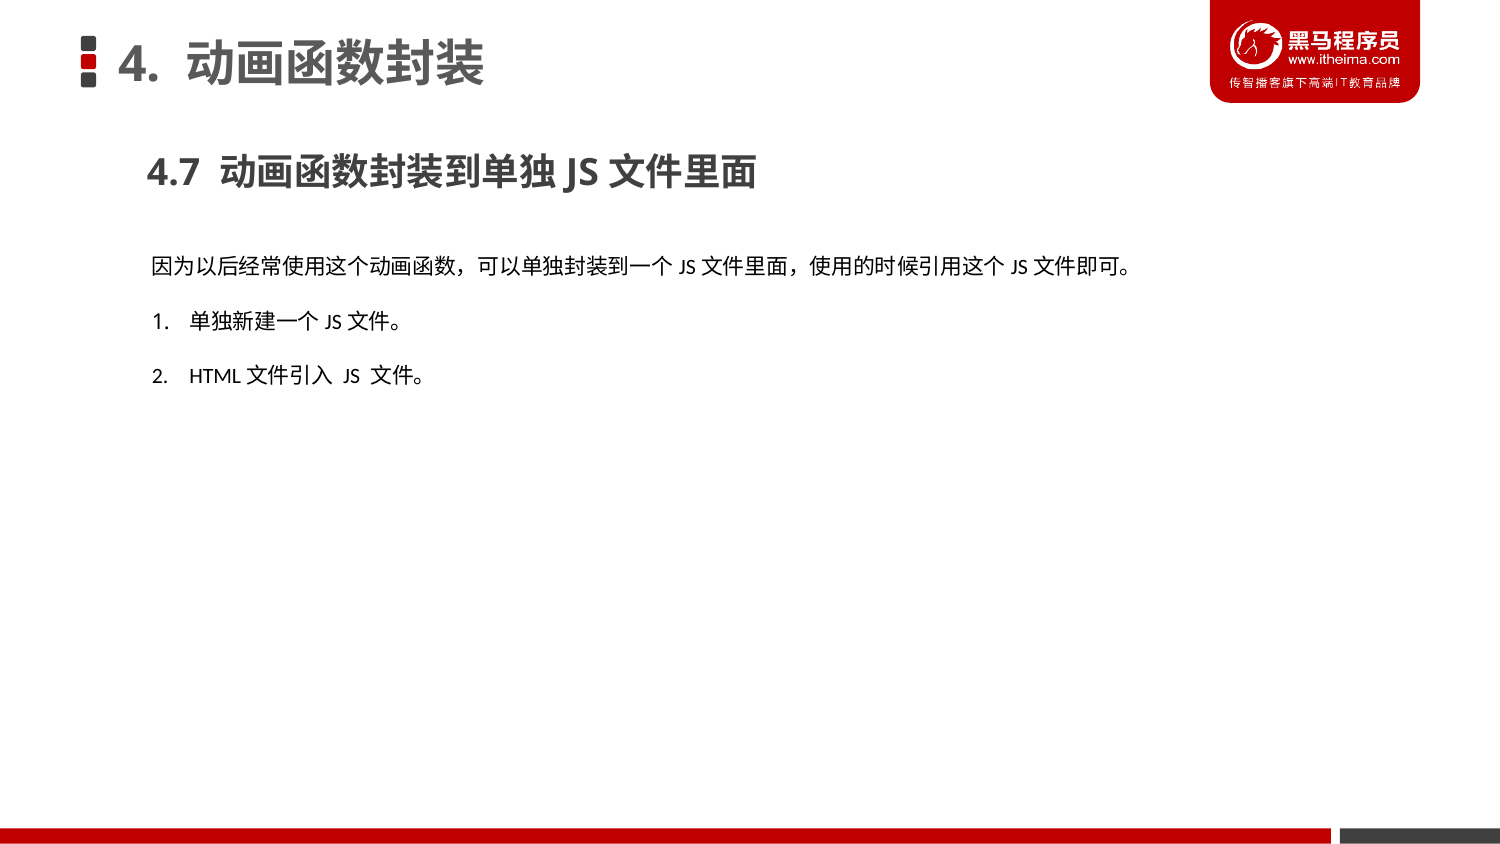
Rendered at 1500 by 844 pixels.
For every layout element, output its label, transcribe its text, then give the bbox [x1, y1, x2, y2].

text_box 因为以后经常使用这个动画函数，可以单独封装到一个JS文件里面，使用的时候引用这个JS文件即可。 单独新建一个JS文件。 HTML文件引入 JS 文件。 [137, 232, 1202, 719]
title 4. 动画函数封装 [103, 0, 1209, 130]
list 4.7 动画函数封装到单独JS文件里面 [132, 145, 1202, 235]
picture [1211, 11, 1419, 97]
